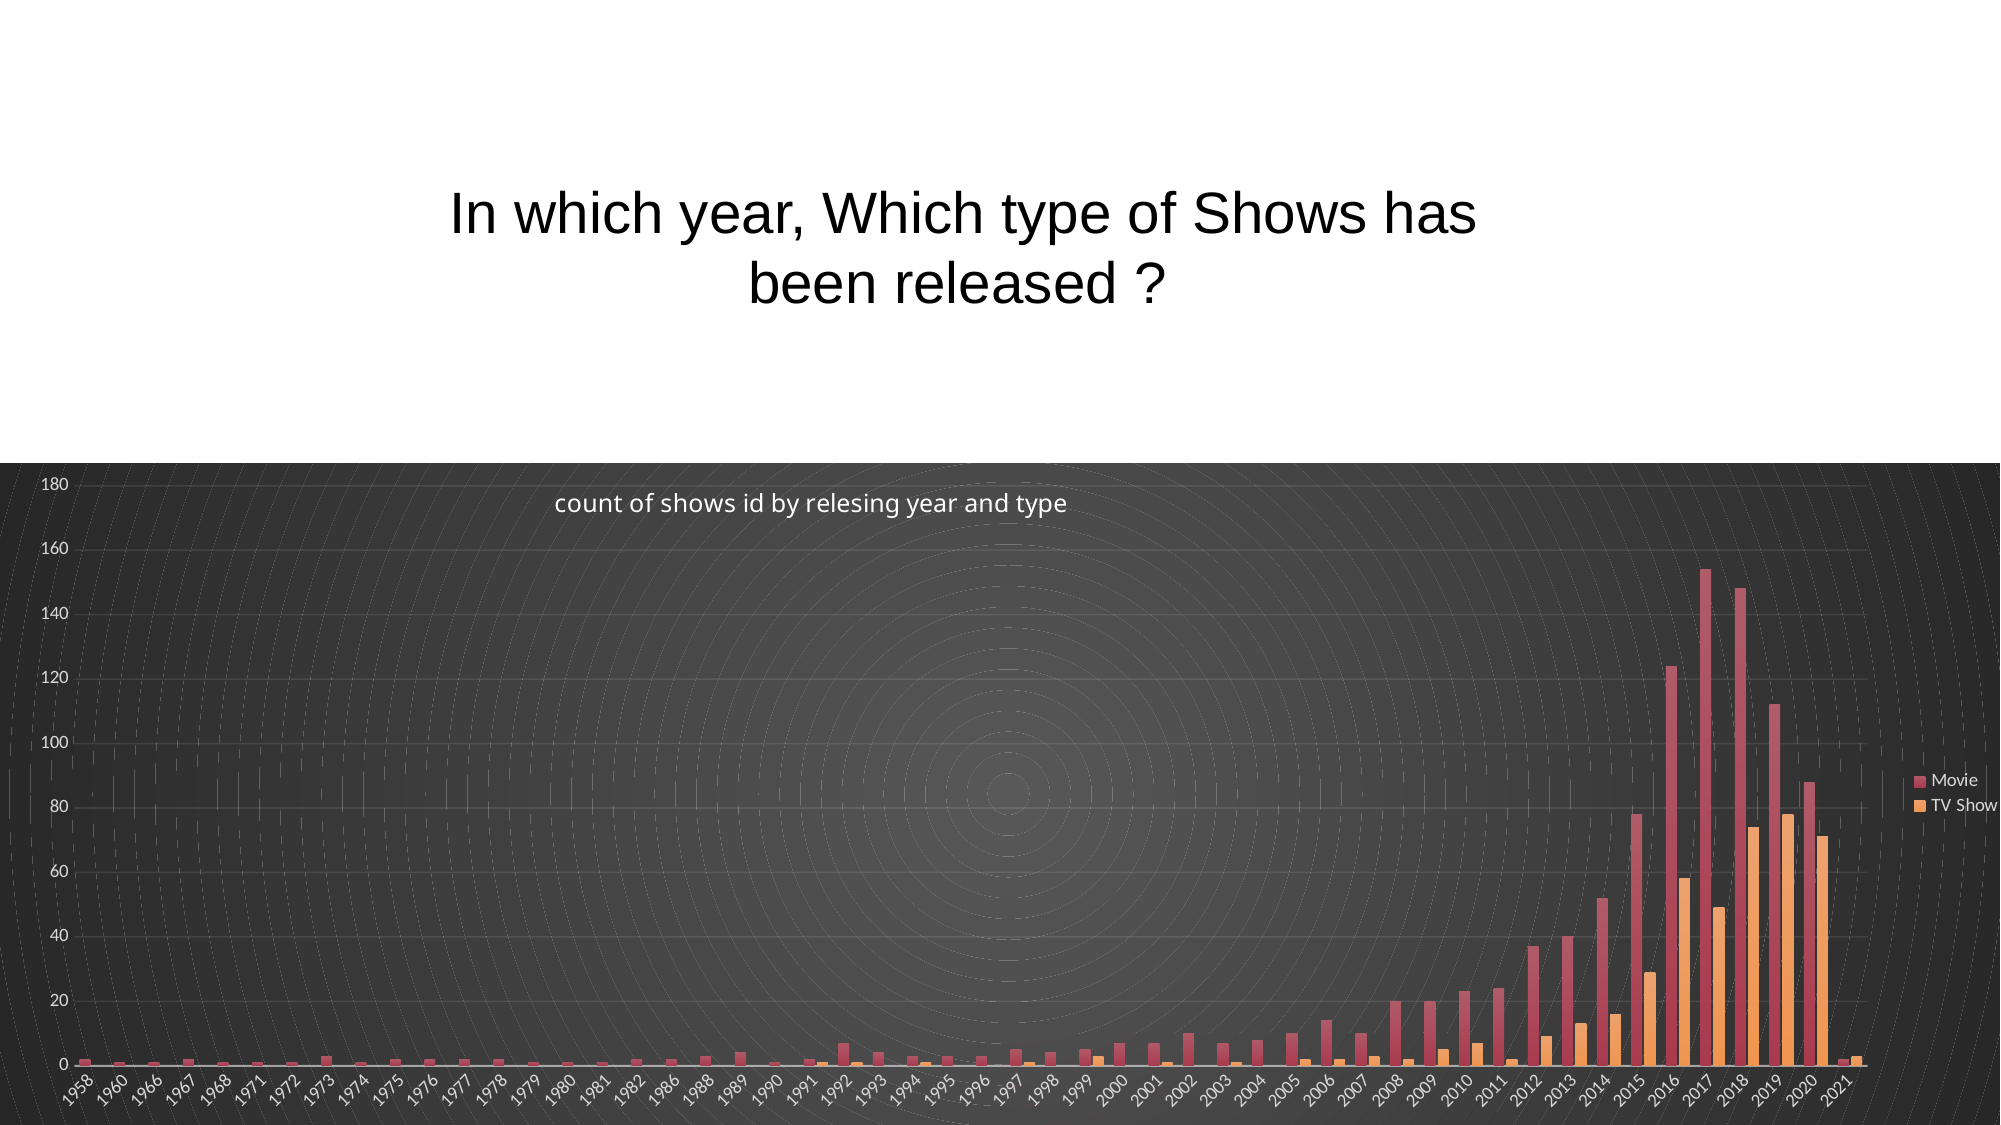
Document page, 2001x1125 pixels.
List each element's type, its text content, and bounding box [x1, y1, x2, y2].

chart [0, 463, 2000, 1125]
text_box In which year, Which type of Shows has been released ? [394, 167, 1535, 323]
